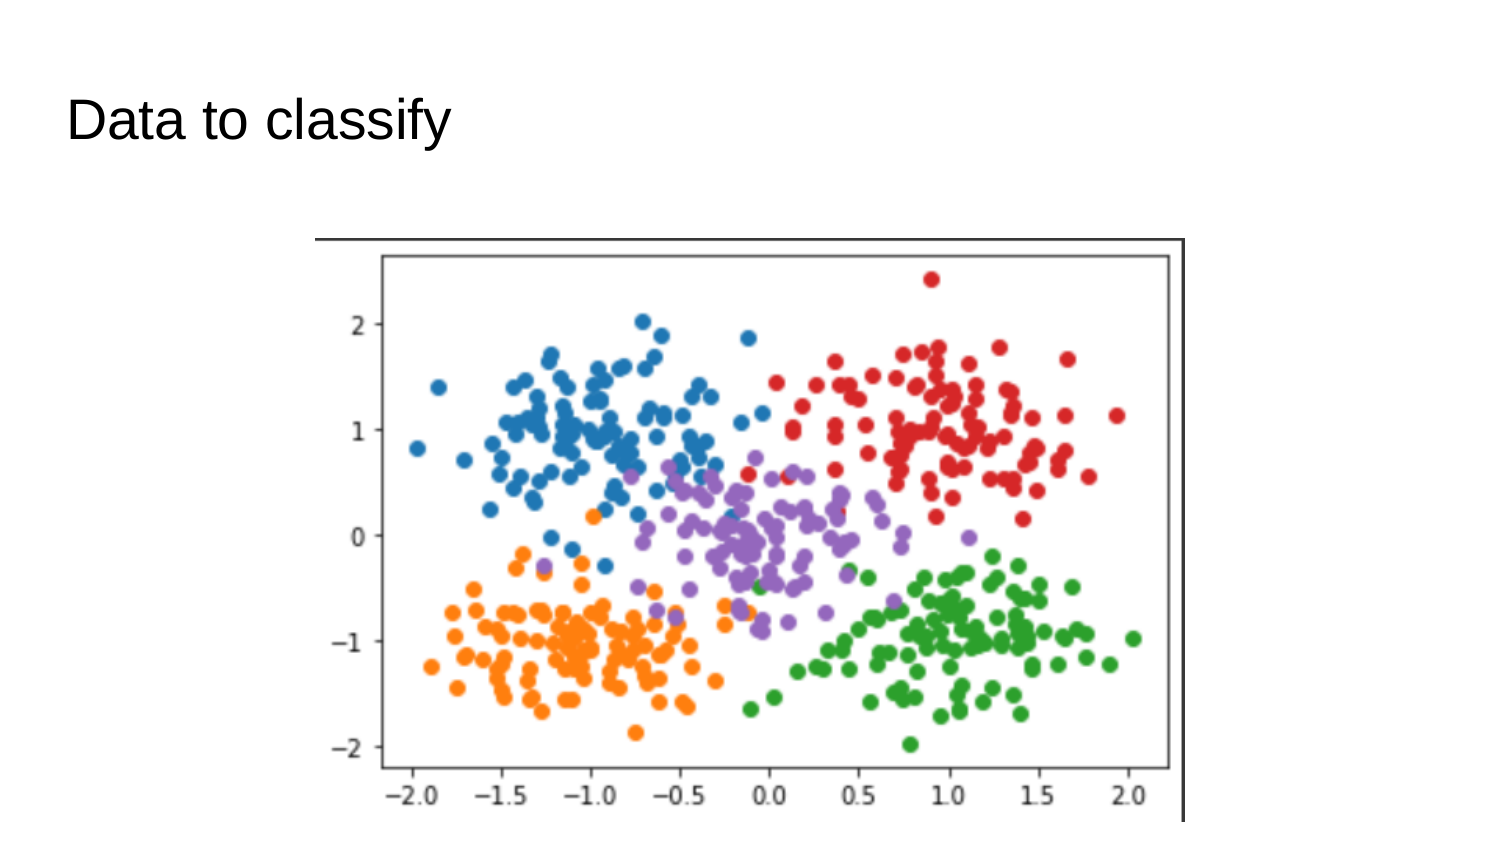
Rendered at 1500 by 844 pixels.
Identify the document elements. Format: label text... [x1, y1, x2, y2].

title Data to classify [51, 72, 1449, 167]
picture [315, 238, 1185, 822]
